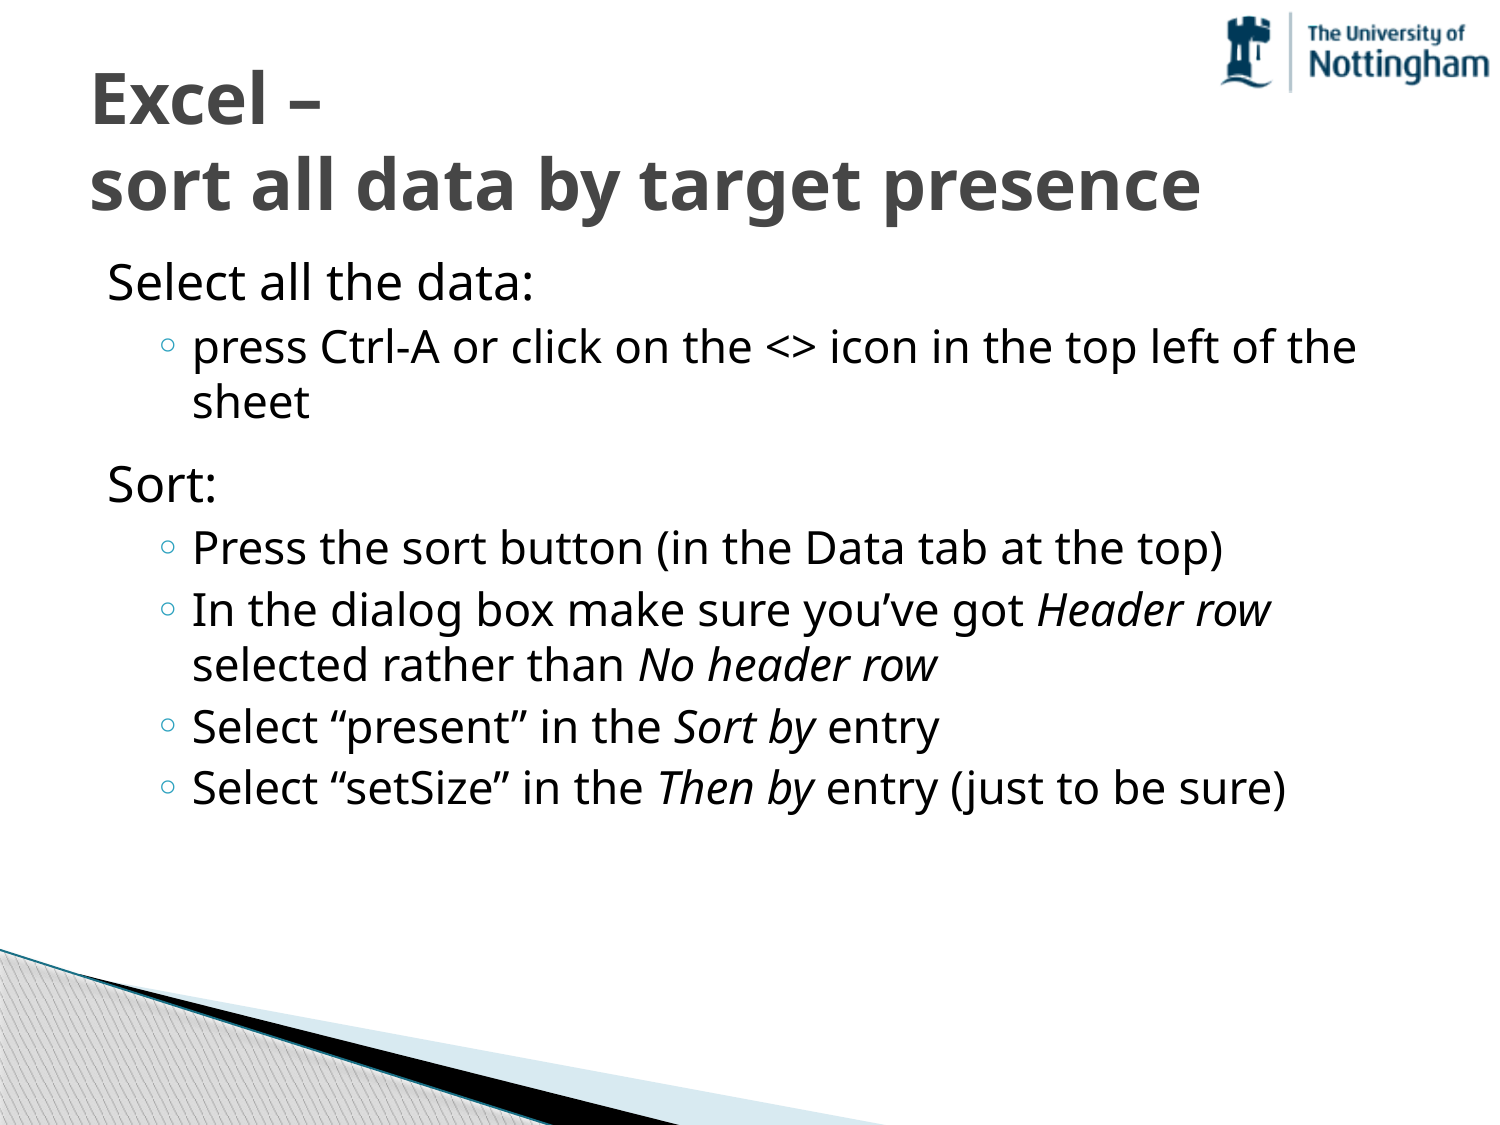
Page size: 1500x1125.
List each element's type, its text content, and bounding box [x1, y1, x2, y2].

list Select all the data: press Ctrl-A or click on the <> icon in the top left of the sheet Sort: Press the sort button (in the Data tab at the top) In the dialog box make sure you’ve got Header row selected rather than No header row Select “present” in the Sort by entry Select “setSize” in the Then by entry (just to be sure) [74, 242, 1401, 986]
title Excel – sort all data by target presence [75, 45, 1220, 233]
picture [1219, 11, 1490, 93]
